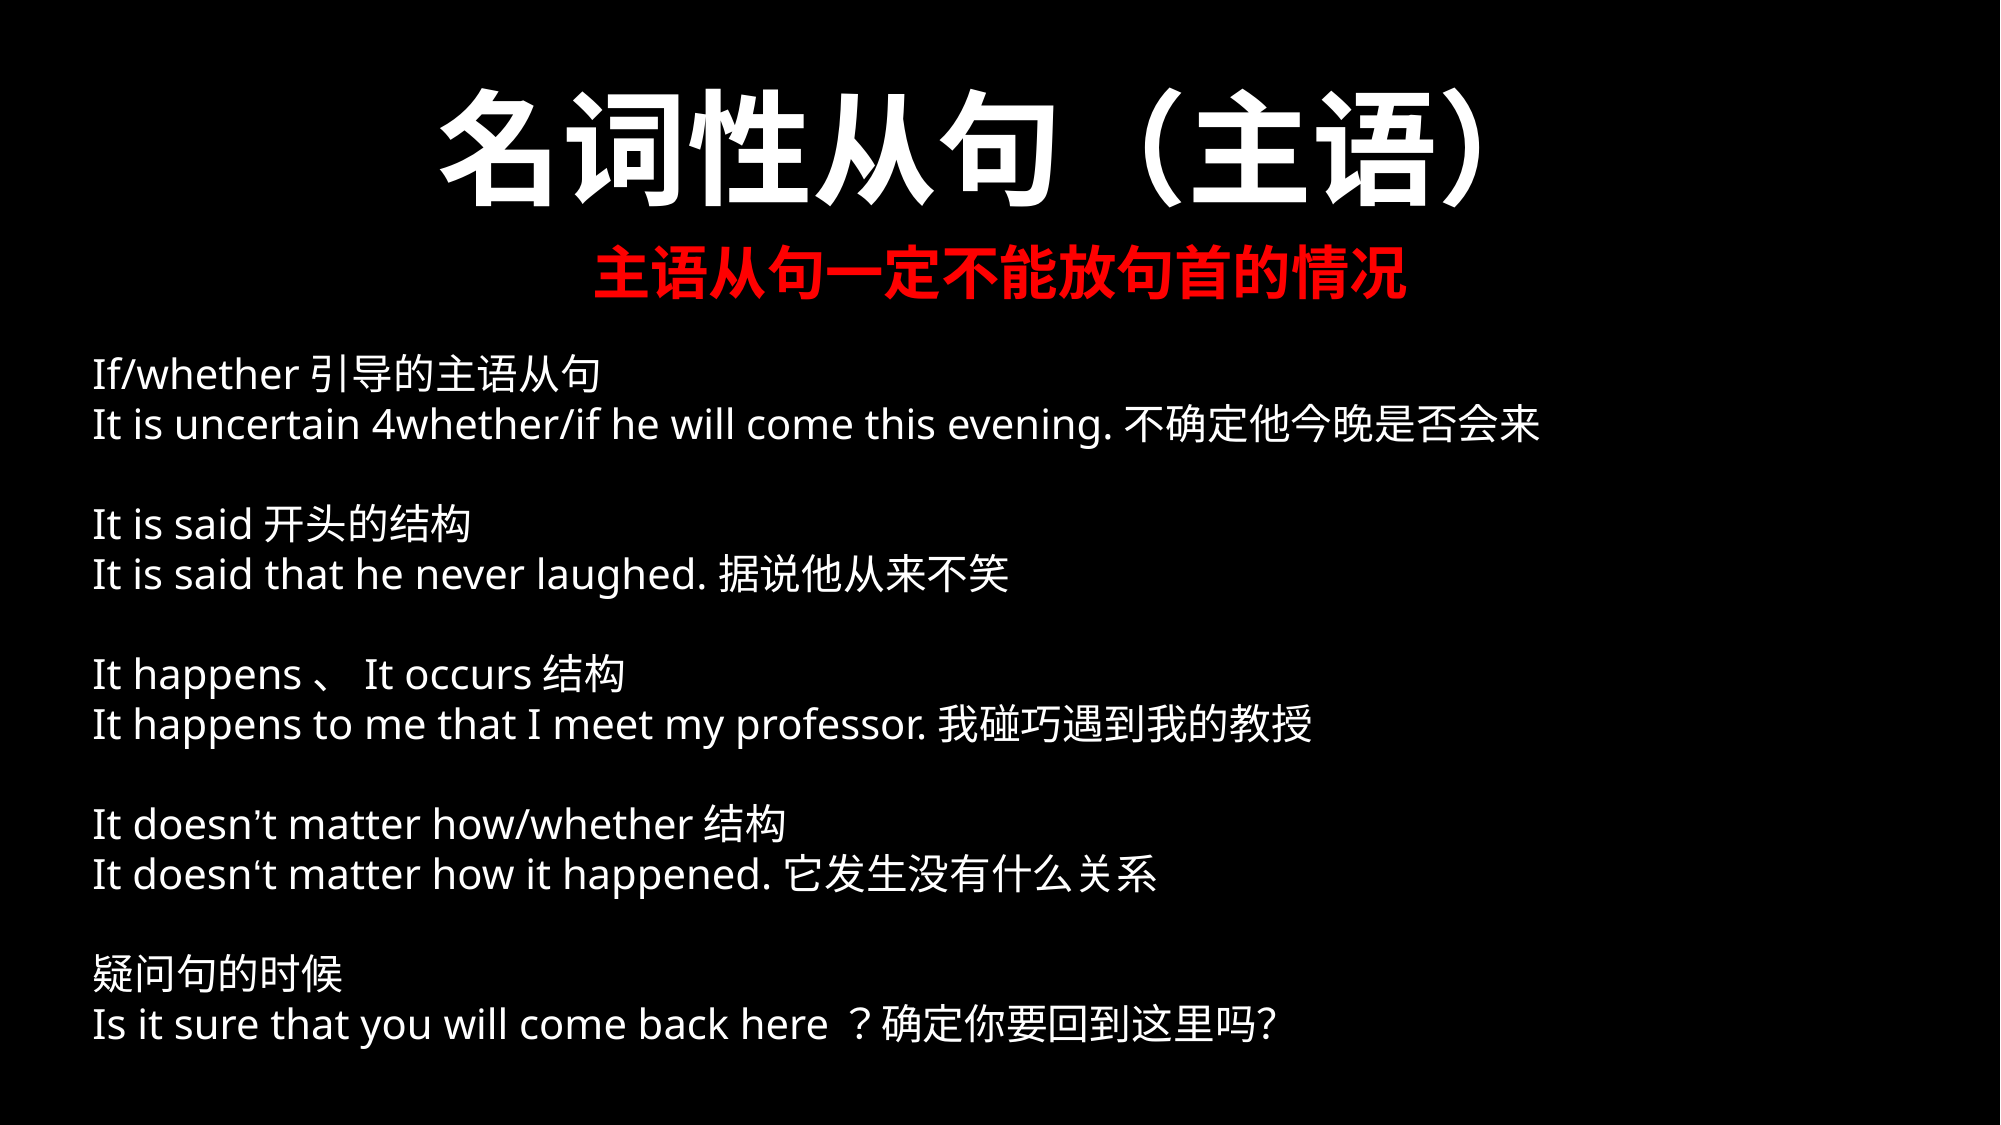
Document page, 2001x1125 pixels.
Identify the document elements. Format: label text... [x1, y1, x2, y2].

text_box 名词性从句（主语） [422, 62, 1578, 228]
text_box 主语从句一定不能放句首的情况 [77, 229, 1922, 315]
text_box If/whether引导的主语从句 It is uncertain 4whether/if he will come this evening.不确定他今晚是否会来 It is said开头的结构 It is said that he never laughed.据说他从来不笑 It happens、It occurs结构 It happens to me that I meet my professor.我碰巧遇到我的教授 It doesn’t matter how/whether结构 It doesn‘t matter how it happened.它发生没有什么关系 疑问句的时候 Is it sure that you will come back here？确定你要回到这里吗？ [77, 340, 1922, 1056]
